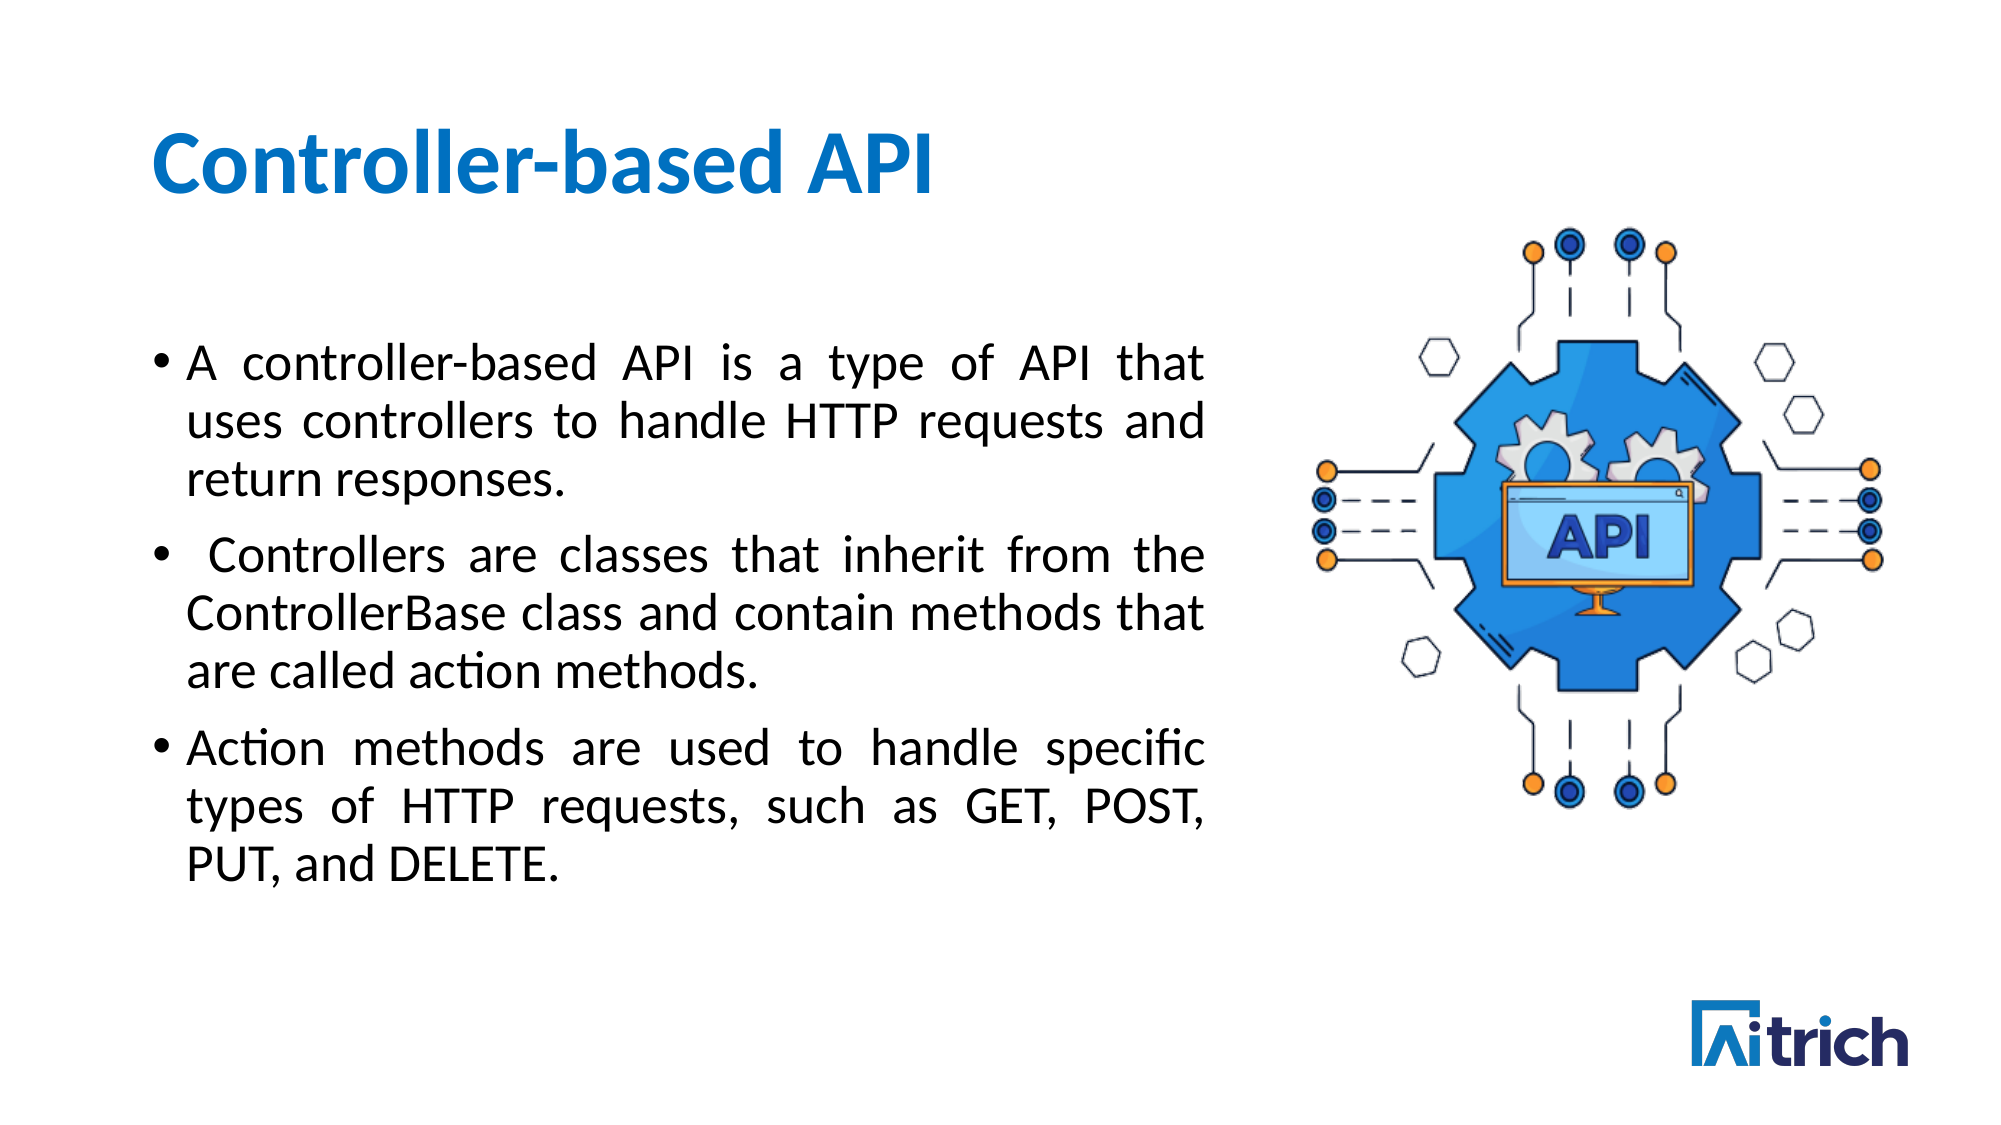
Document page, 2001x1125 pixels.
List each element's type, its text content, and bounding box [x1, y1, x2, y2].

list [1689, 998, 1911, 1069]
list A controller-based API is a type of API that uses controllers to handle HTTP requests and return responses. Controllers are classes that inherit from the ControllerBase class and contain methods that are called action methods. Action methods are used to handle specific types of HTTP requests, such as GET, POST, PUT, and DELETE. [137, 326, 1222, 906]
picture [1237, 130, 1959, 906]
title Controller-based API [137, 54, 1863, 273]
